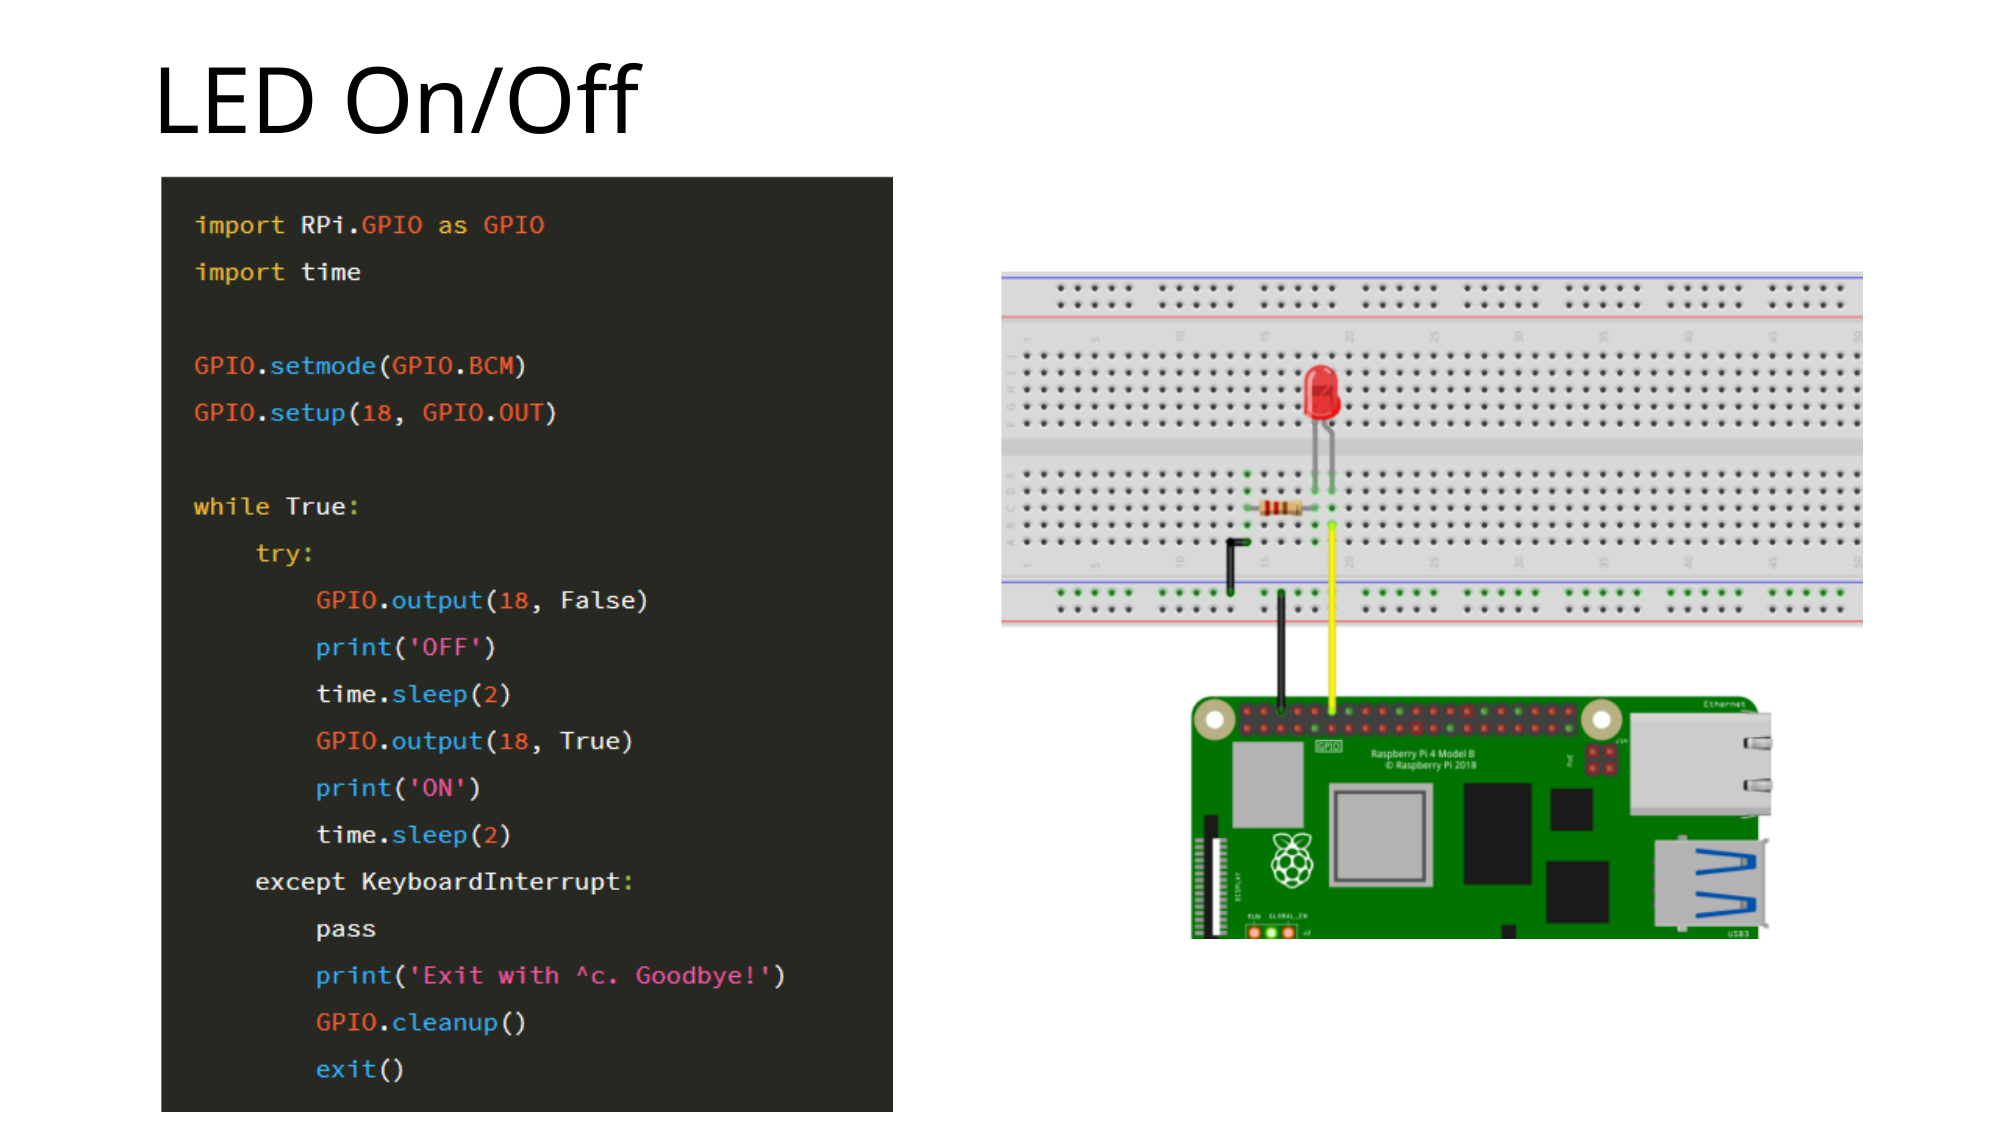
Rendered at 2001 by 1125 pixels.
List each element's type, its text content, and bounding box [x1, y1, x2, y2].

picture [160, 171, 894, 1112]
picture [963, 269, 1863, 939]
title LED On/Off [137, 35, 1863, 172]
